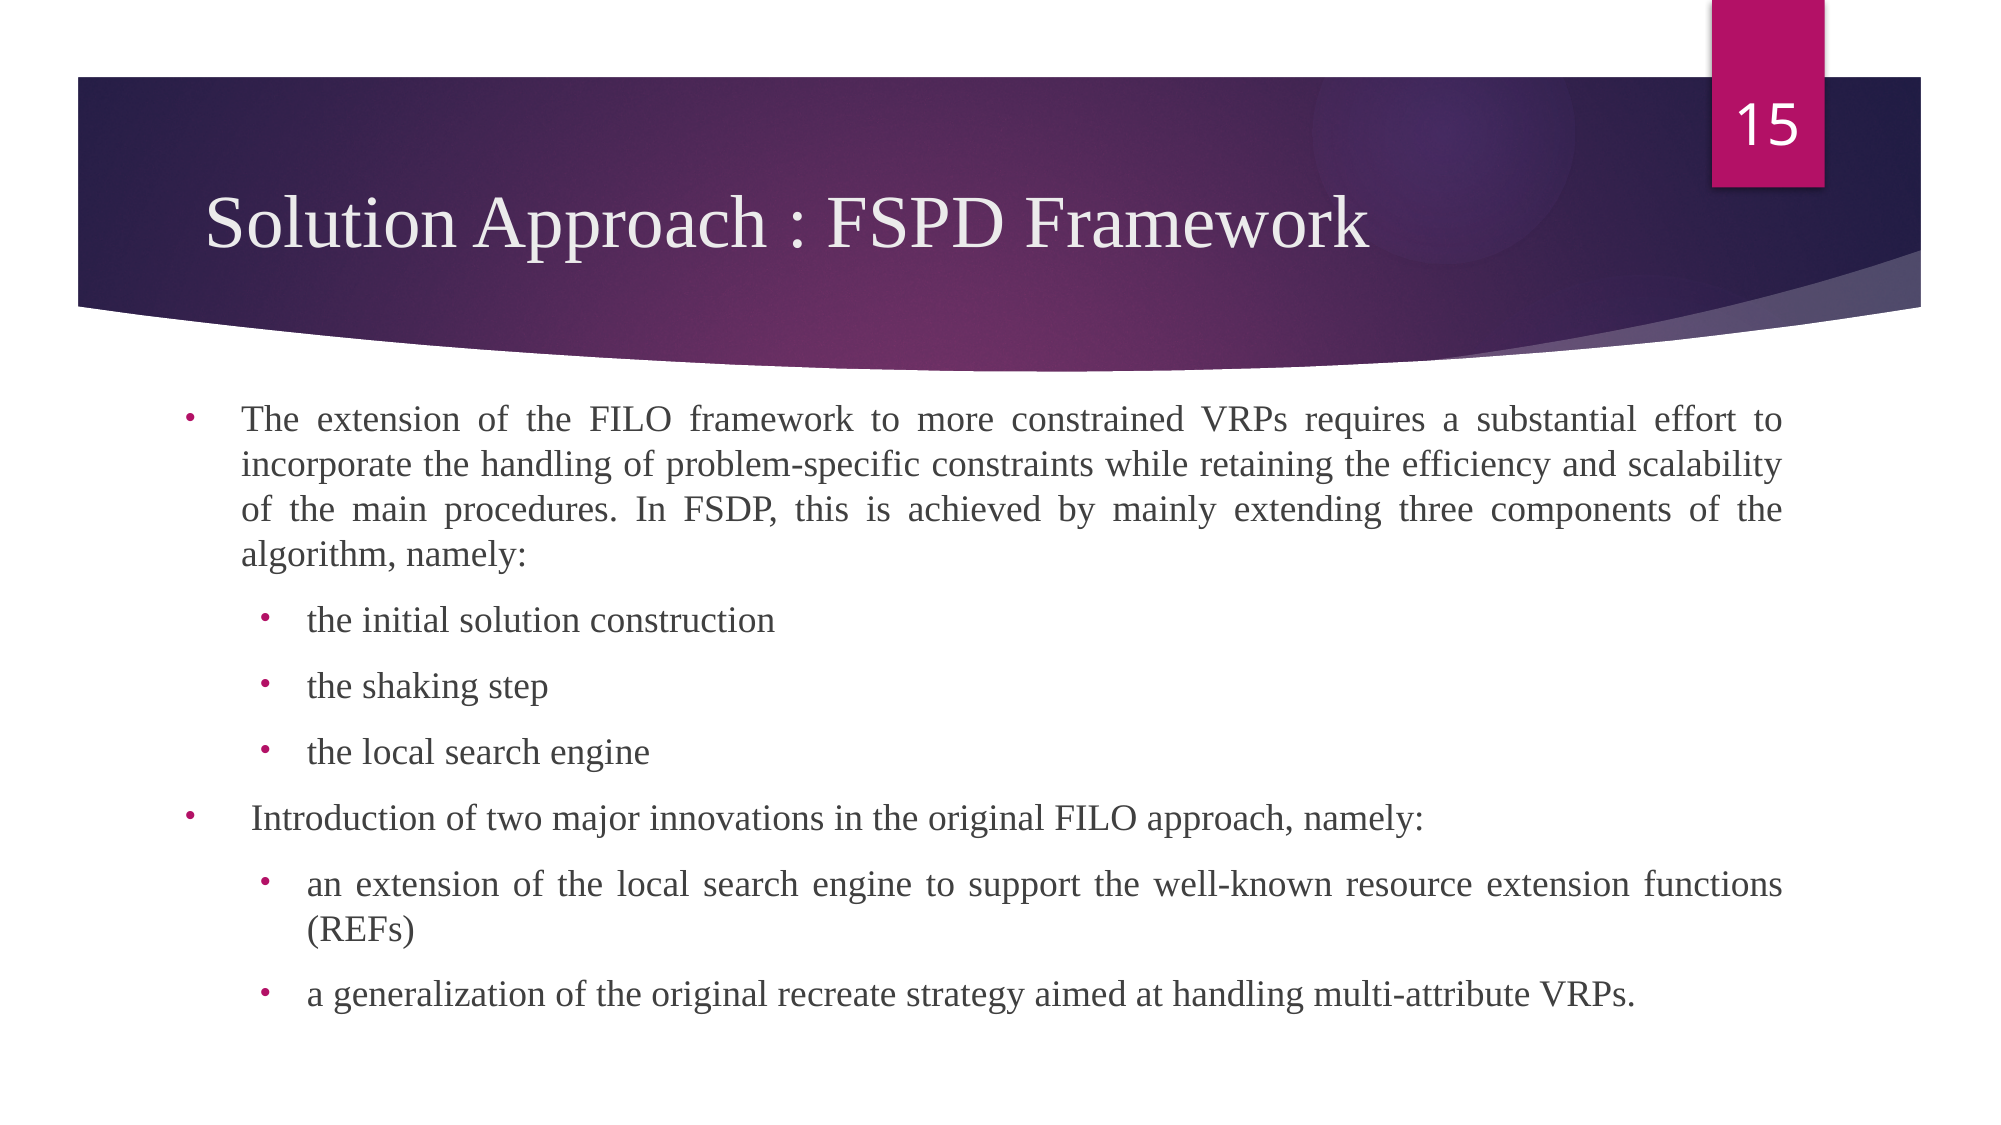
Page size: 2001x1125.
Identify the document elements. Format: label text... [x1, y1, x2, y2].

list The extension of the FILO framework to more constrained VRPs requires a substantial effort to incorporate the handling of problem-specific constraints while retaining the efficiency and scalability of the main procedures. In FSDP, this is achieved by mainly extending three components of the algorithm, namely: the initial solution construction the shaking step the local search engine Introduction of two major innovations in the original FILO approach, namely: an extension of the local search engine to support the well-known resource extension functions (REFs) a generalization of the original recreate strategy aimed at handling multi-attribute VRPs. [170, 386, 1800, 948]
title Solution Approach : FSPD Framework [189, 159, 1627, 276]
slide_number 15 [1698, 48, 1836, 175]
